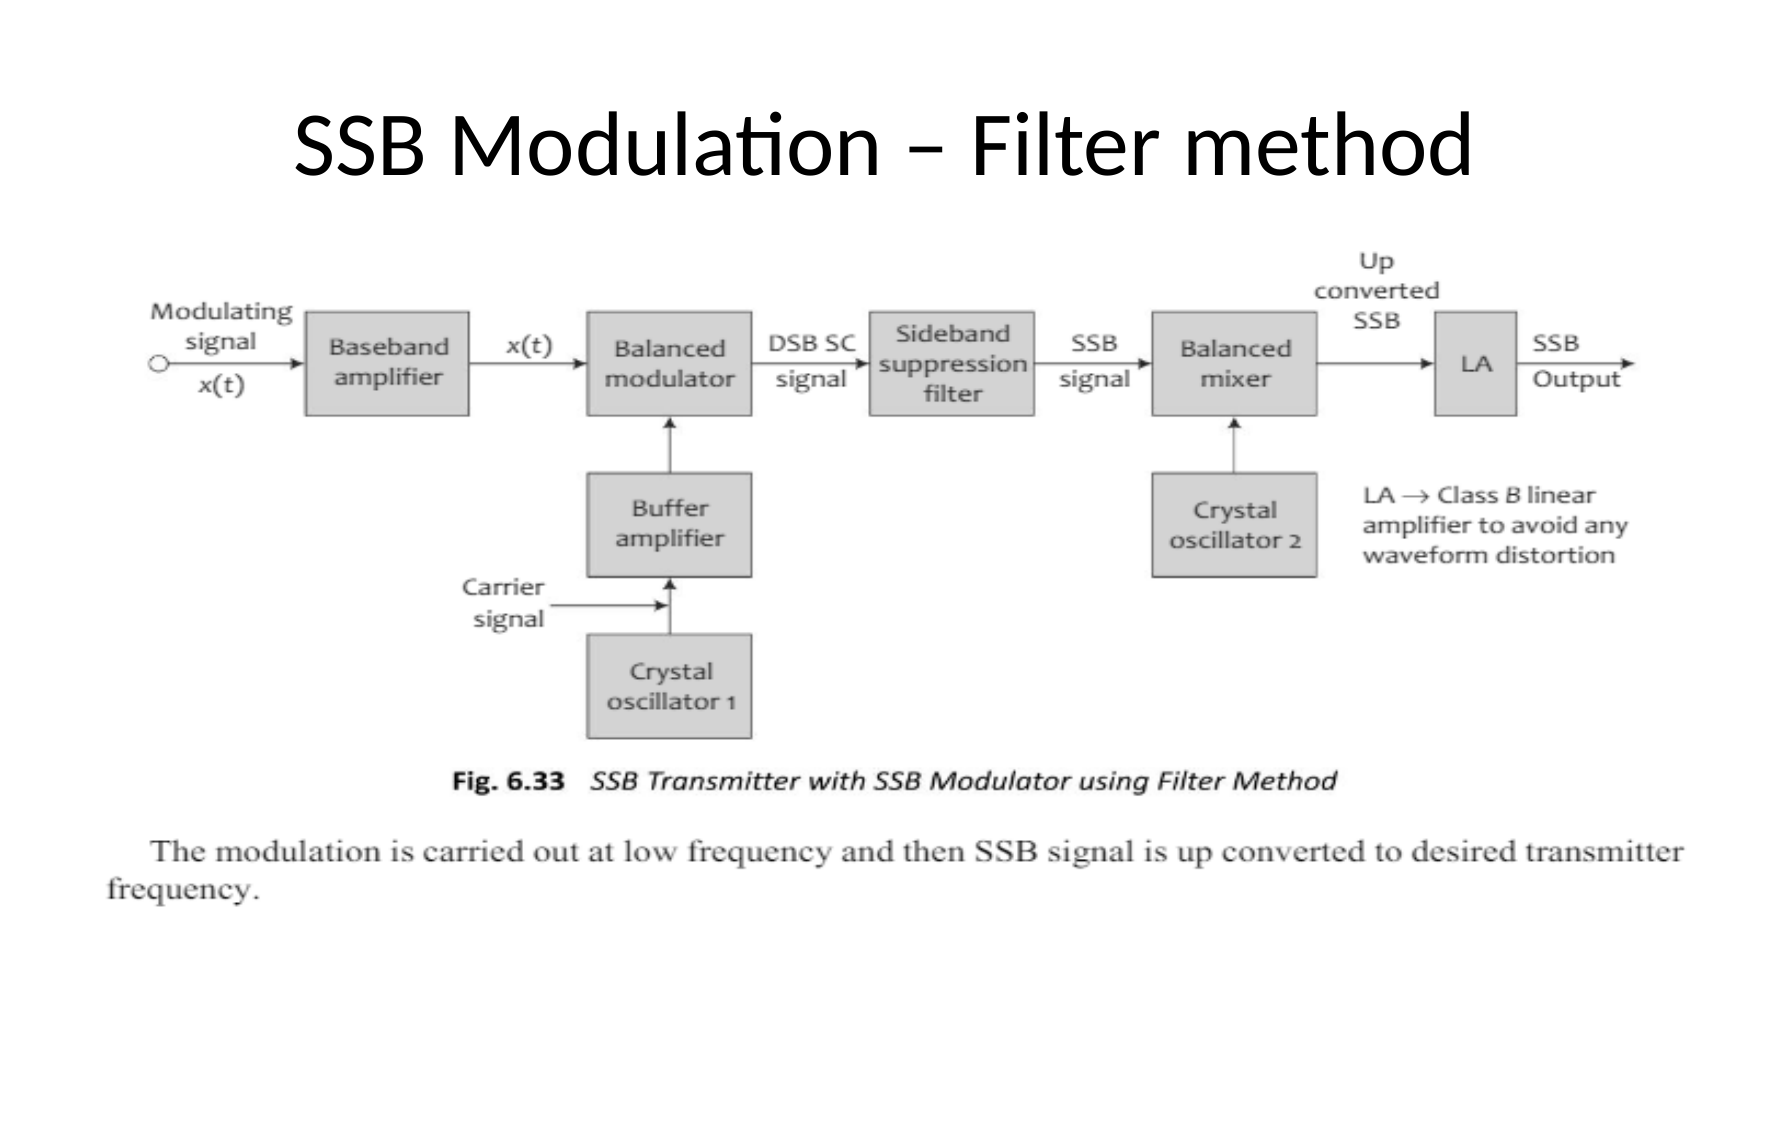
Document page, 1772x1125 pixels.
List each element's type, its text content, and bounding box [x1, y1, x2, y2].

title SSB Modulation – Filter method [88, 45, 1684, 233]
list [53, 237, 1724, 918]
